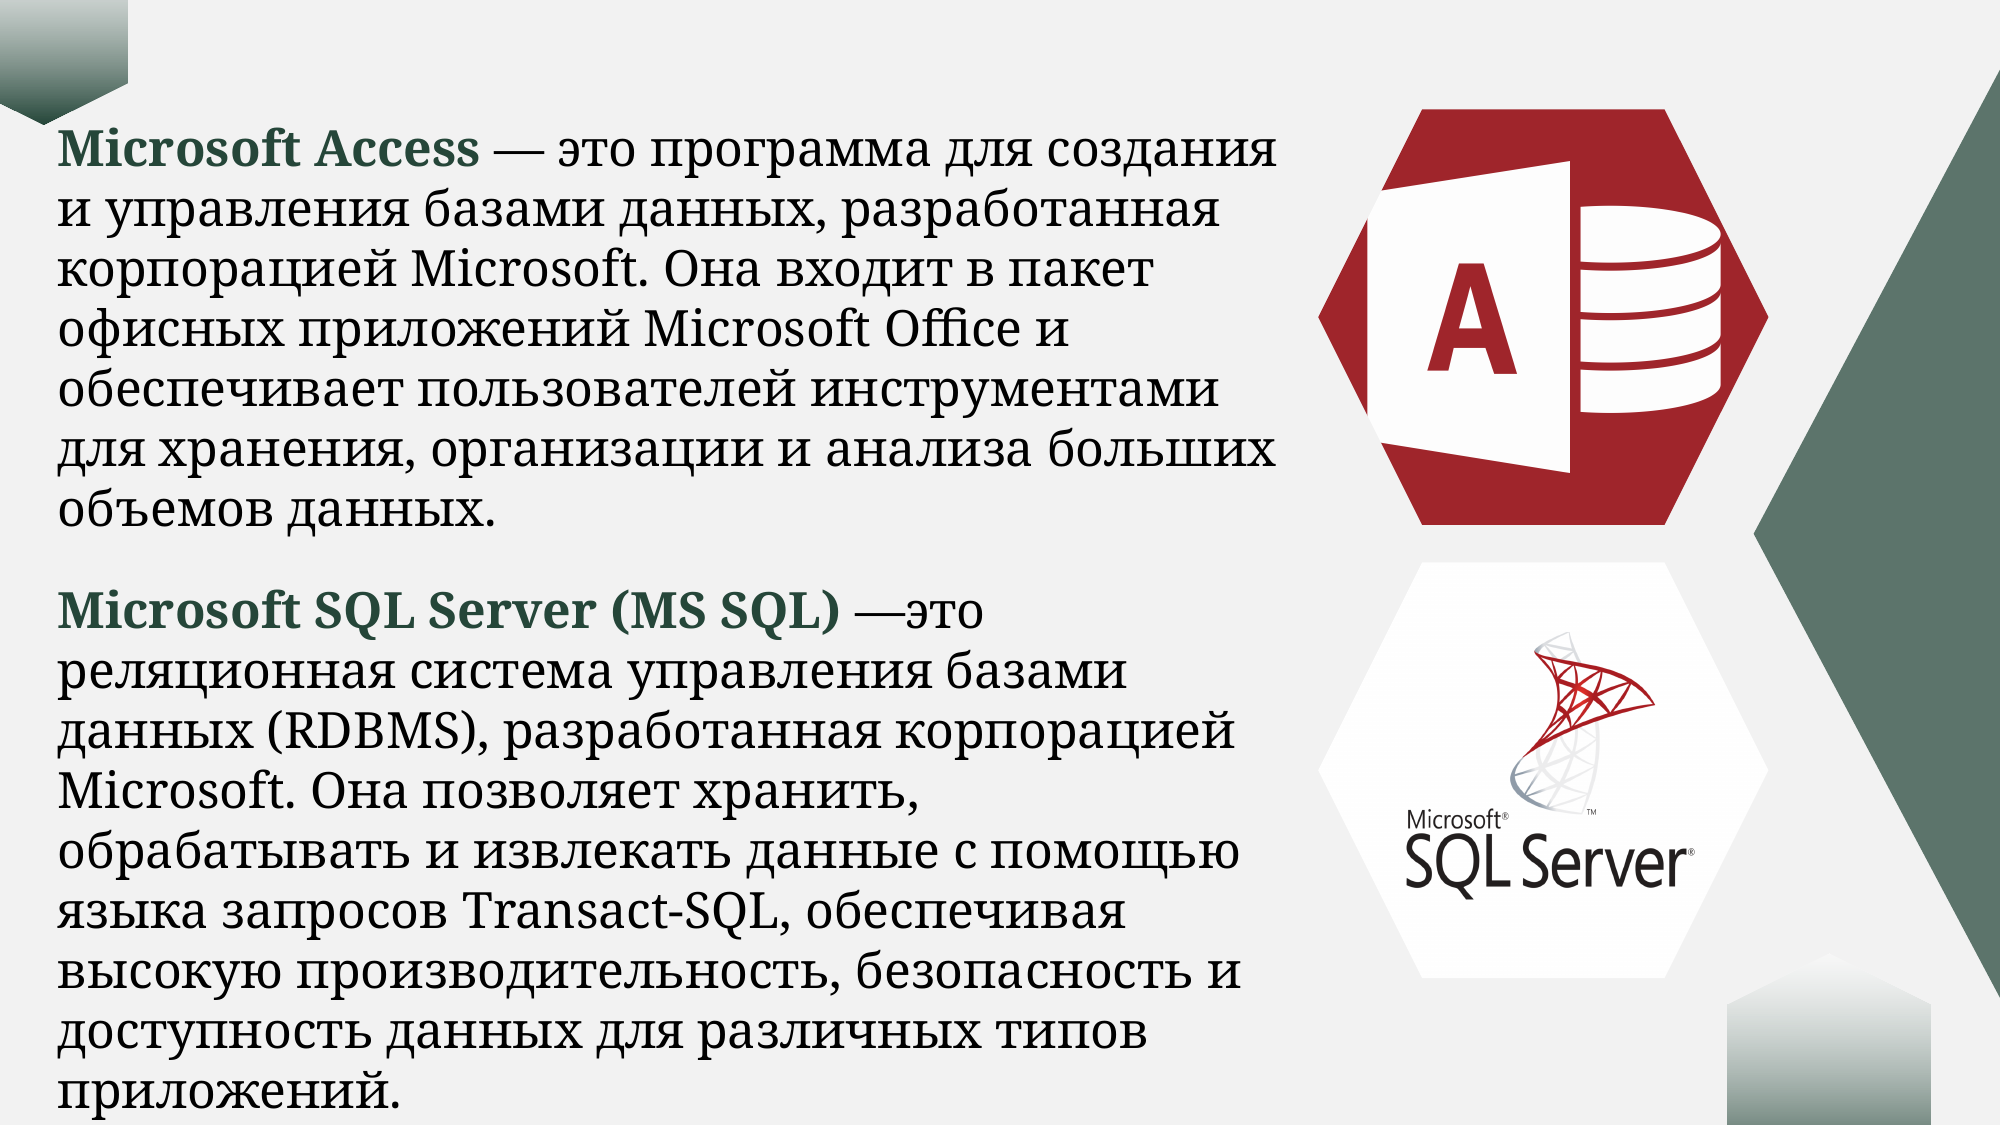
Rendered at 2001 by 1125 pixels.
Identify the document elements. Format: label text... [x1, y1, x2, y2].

text_box Microsoft SQL Server (MS SQL) —это реляционная система управления базами данных (RDBMS), разработанная корпорацией Microsoft. Она позволяет хранить, обрабатывать и извлекать данные с помощью языка запросов Transact-SQL, обеспечивая высокую производительность, безопасность и доступность данных для различных типов приложений. [42, 571, 1293, 1125]
text_box [1317, 561, 1770, 980]
text_box [0, 0, 129, 126]
text_box [1726, 952, 1932, 1125]
text_box Microsoft Access — это программа для создания и управления базами данных, разработанная корпорацией Microsoft. Она входит в пакет офисных приложений Microsoft Office и обеспечивает пользователей инструментами для хранения, организации и анализа больших объемов данных. [42, 109, 1321, 545]
text_box [1752, 67, 2000, 1001]
text_box [1321, 108, 1770, 526]
